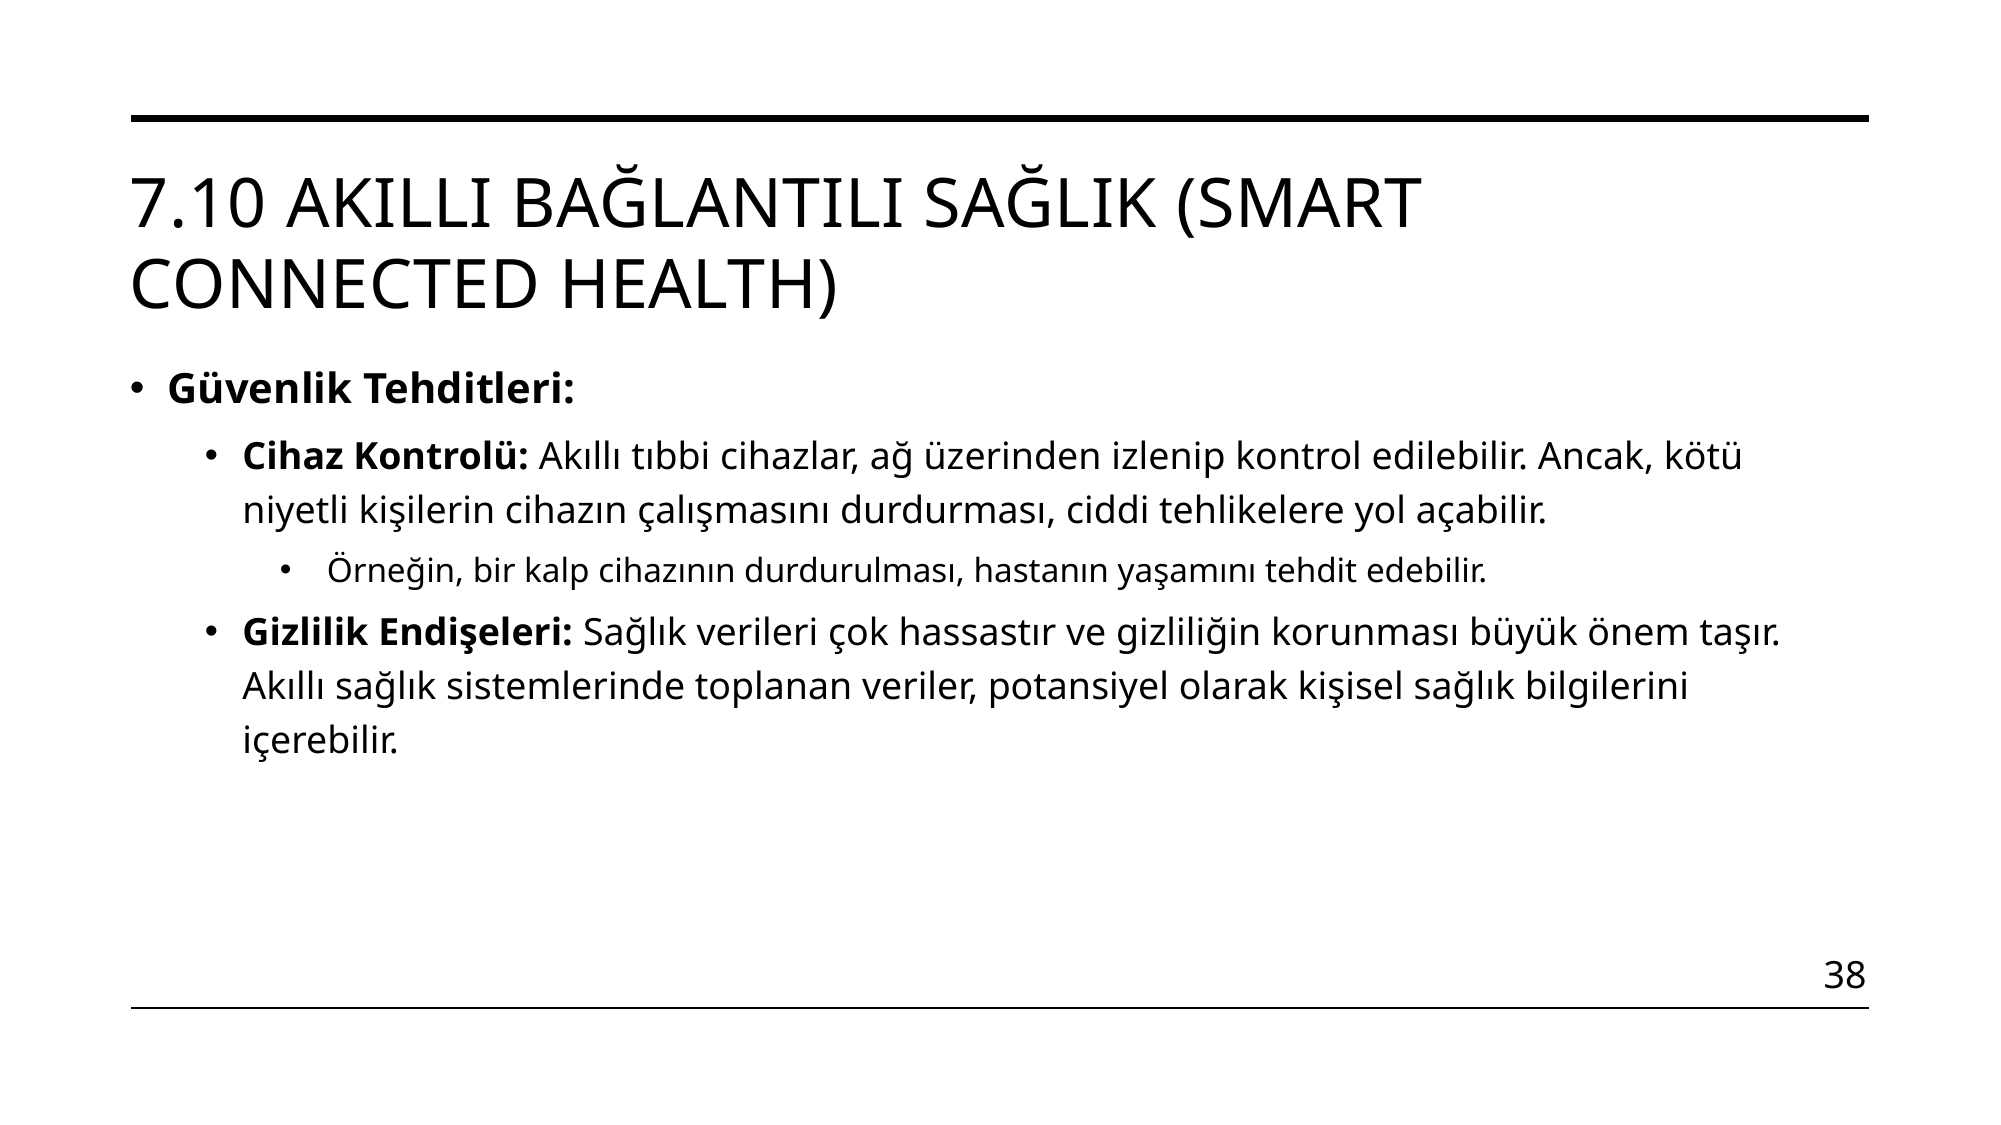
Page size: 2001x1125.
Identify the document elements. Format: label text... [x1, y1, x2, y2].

title 7.10 Akıllı Bağlantılı Sağlık (Smart Connected Health) [114, 151, 1869, 331]
text_box 38 [1808, 943, 1885, 1004]
list Güvenlik Tehditleri: Cihaz Kontrolü: Akıllı tıbbi cihazlar, ağ üzerinden izlenip kontrol edilebilir. Ancak, kötü niyetli kişilerin cihazın çalışmasını durdurması, ciddi tehlikelere yol açabilir. Örneğin, bir kalp cihazının durdurulması, hastanın yaşamını tehdit edebilir. Gizlilik Endişeleri: Sağlık verileri çok hassastır ve gizliliğin korunması büyük önem taşır. Akıllı sağlık sistemlerinde toplanan veriler, potansiyel olarak kişisel sağlık bilgilerini içerebilir. [114, 344, 1869, 973]
